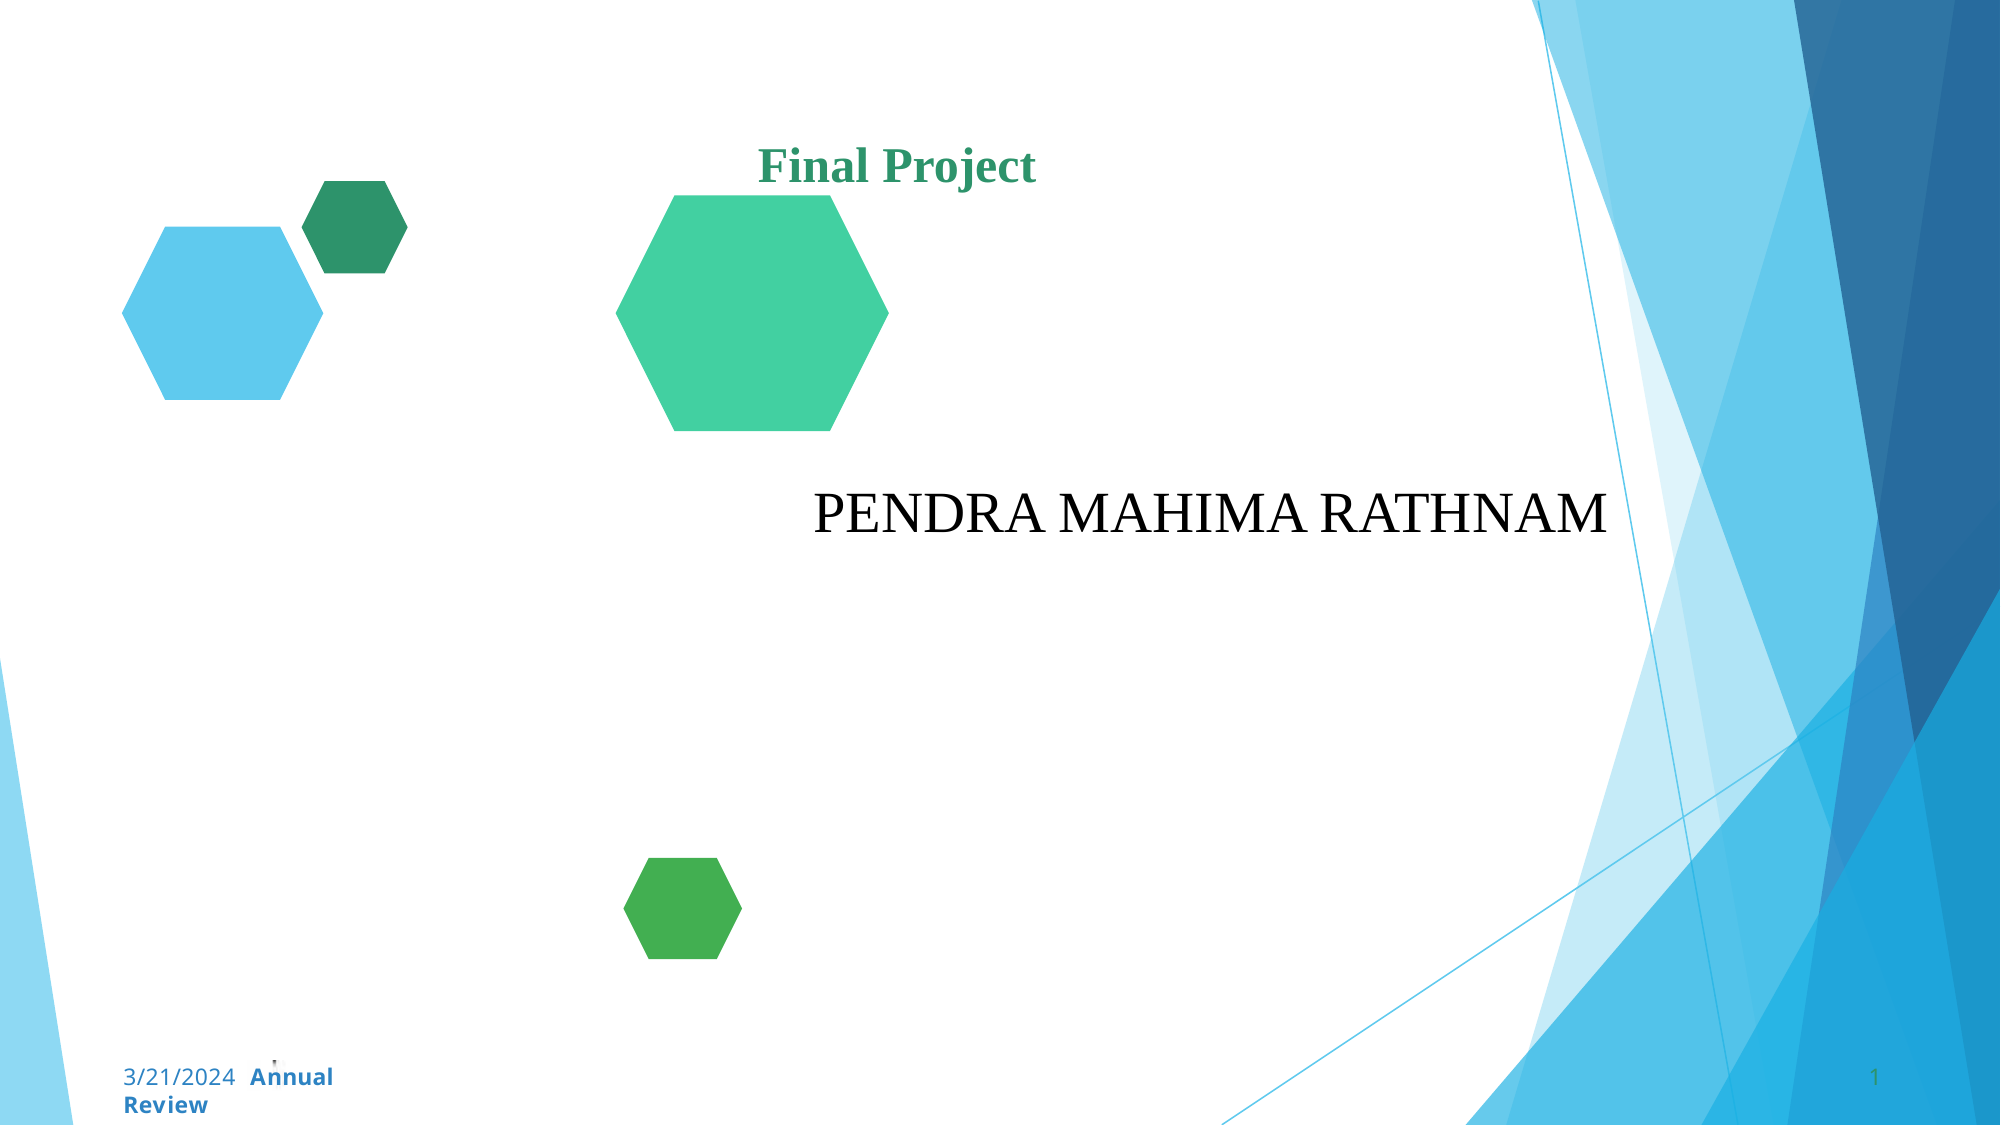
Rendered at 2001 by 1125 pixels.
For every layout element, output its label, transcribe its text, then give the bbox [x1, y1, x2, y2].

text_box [121, 180, 408, 401]
picture [110, 1060, 463, 1094]
text_box [615, 195, 889, 432]
text_box PENDRA MAHIMA RATHNAM [286, 436, 1831, 800]
text_box <number> [1862, 1061, 1887, 1125]
text_box 3/21/2024 Annual Review [121, 1103, 417, 1118]
text_box Final Project [755, 129, 1311, 192]
text_box [623, 857, 743, 960]
